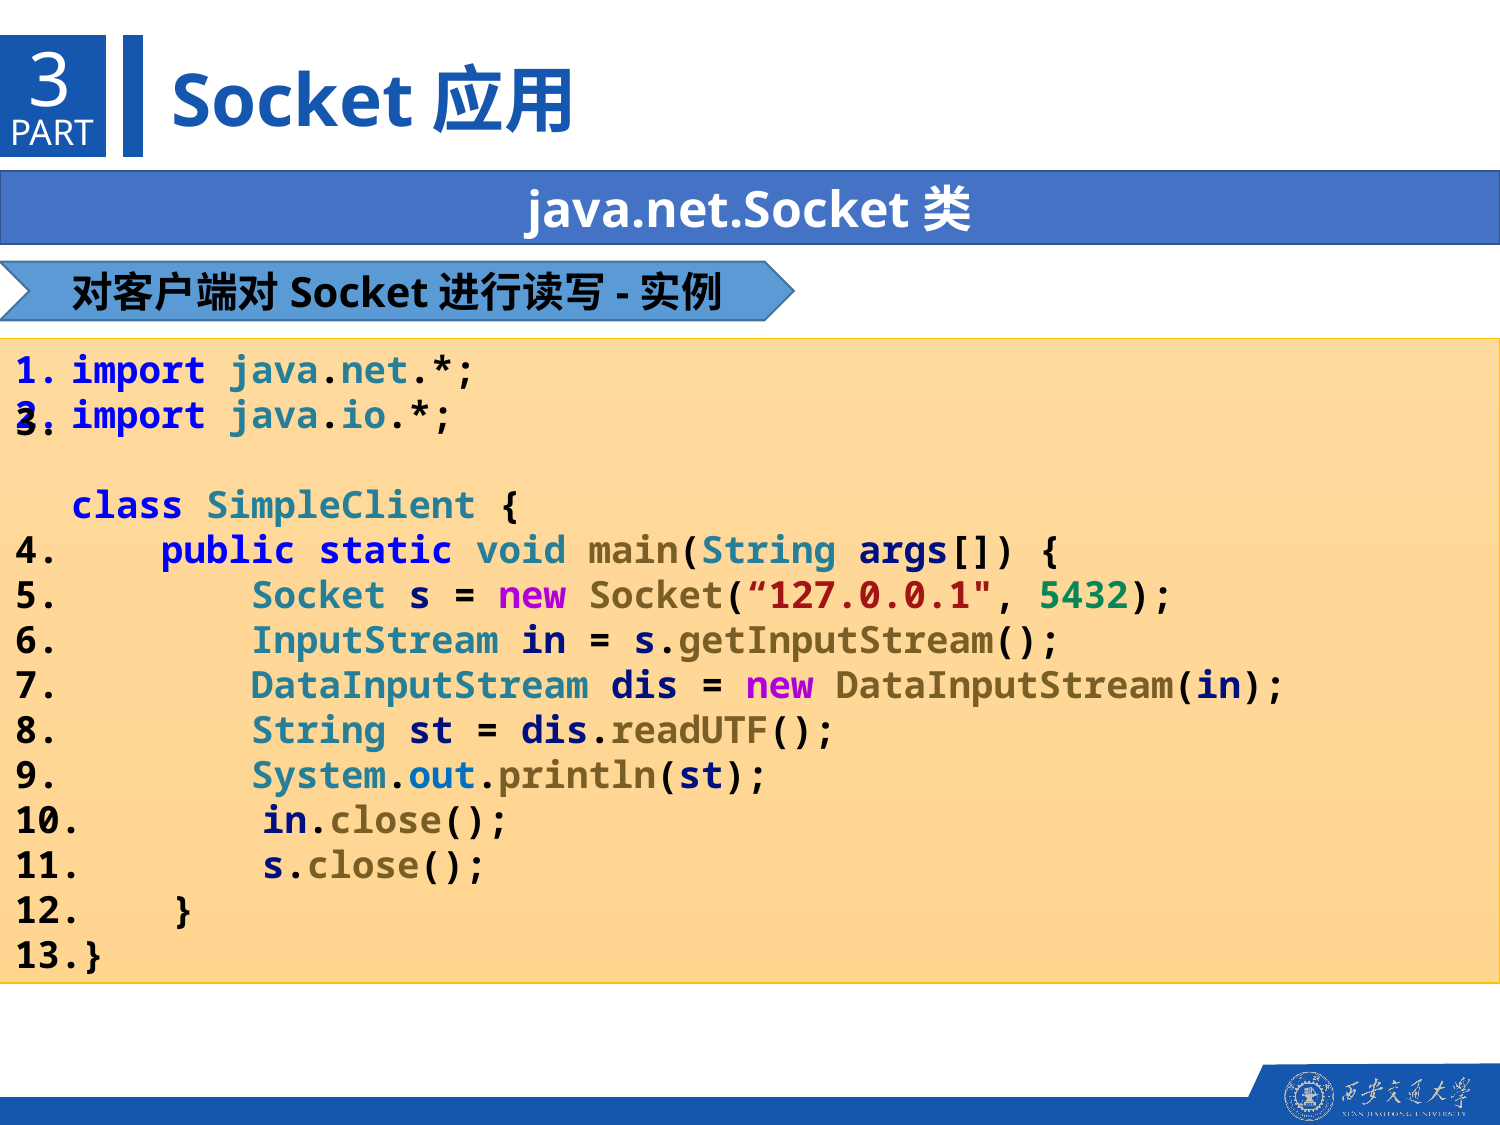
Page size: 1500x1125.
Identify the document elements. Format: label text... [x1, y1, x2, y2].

text_box import java.net.*; import java.io.*; class SimpleClient { public static void main(String args[]) { Socket s = new Socket(“127.0.0.1", 5432); InputStream in = s.getInputStream(); DataInputStream dis = new DataInputStream(in); String st = dis.readUTF(); System.out.println(st); in.close(); s.close(); } } [0, 338, 1500, 984]
text_box PART [9, 109, 95, 153]
text_box Socket应用 [156, 45, 593, 149]
text_box java.net.Socket类 [0, 170, 1500, 245]
text_box 对客户端对Socket进行读写-实例 [0, 260, 796, 322]
text_box 3 [14, 23, 87, 129]
